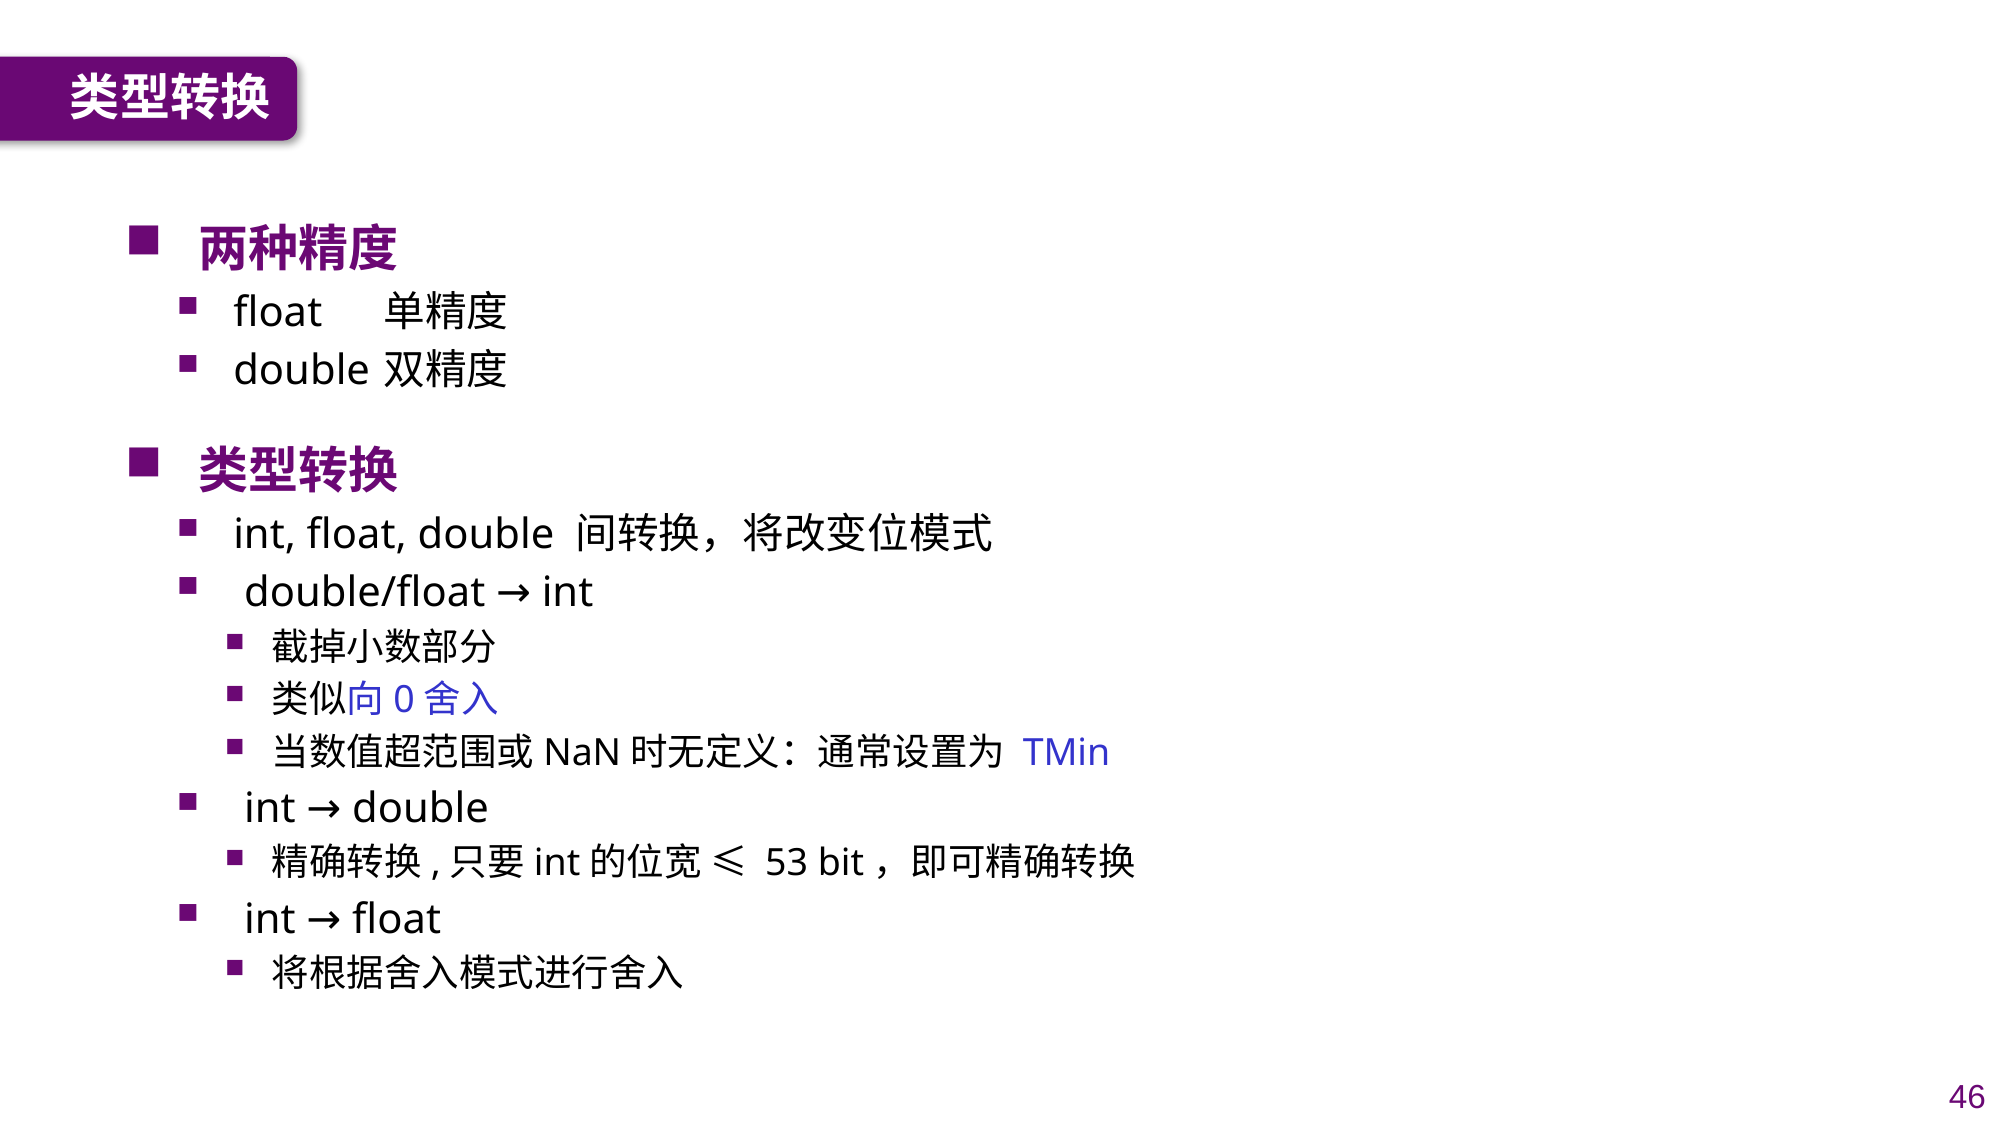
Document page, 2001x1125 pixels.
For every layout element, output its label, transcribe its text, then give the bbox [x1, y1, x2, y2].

list 两种精度 float 单精度 double 双精度 类型转换 int, float, double 间转换，将改变位模式 double/float → int 截掉小数部分 类似向0舍入 当数值超范围或NaN时无定义：通常设置为 TMin int → double 精确转换,只要int的位宽 ≤ 53 bit，即可精确转换 int → float 将根据舍入模式进行舍入 [110, 196, 1906, 1035]
text_box [0, 56, 292, 141]
text_box 类型转换 [55, 54, 298, 138]
slide_number 46 [1918, 1065, 2000, 1125]
